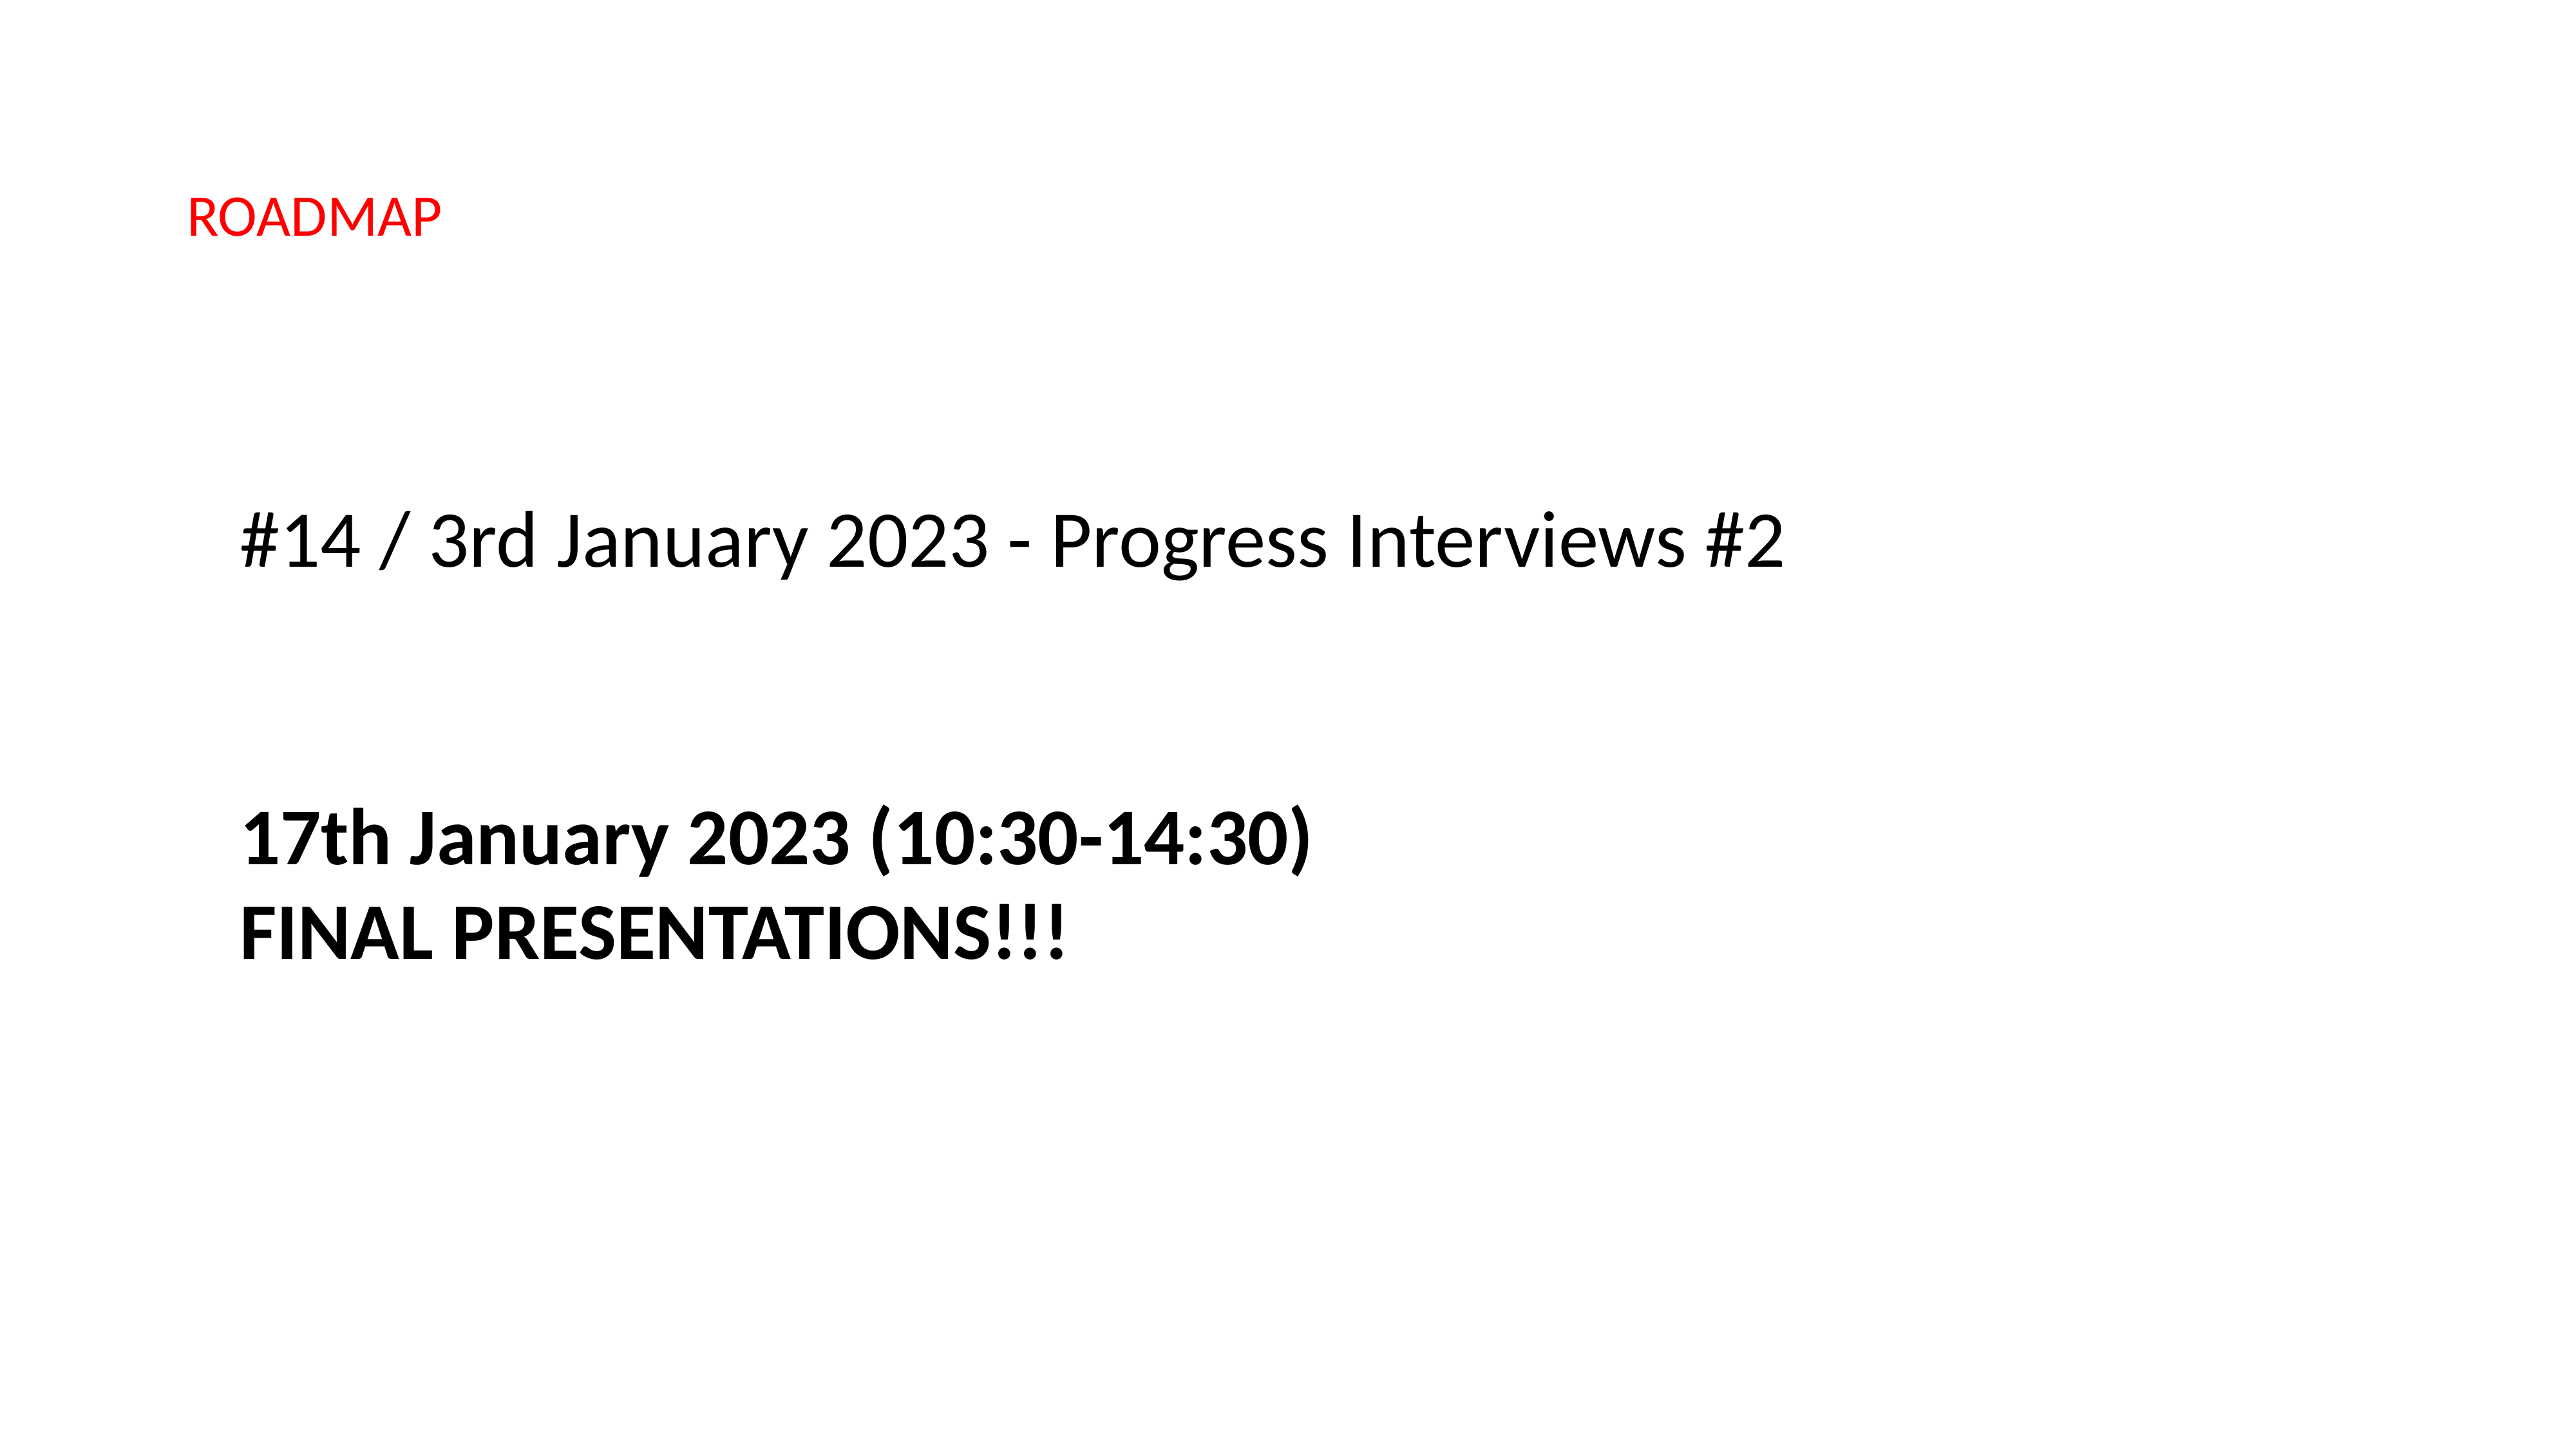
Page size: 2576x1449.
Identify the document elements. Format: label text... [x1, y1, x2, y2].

list #14 / 3rd January 2023 - Progress Interviews #2 17th January 2023 (10:30-14:30) FINAL PRESENTATIONS!!! [177, 385, 2399, 1305]
title ROADMAP [177, 77, 2399, 357]
